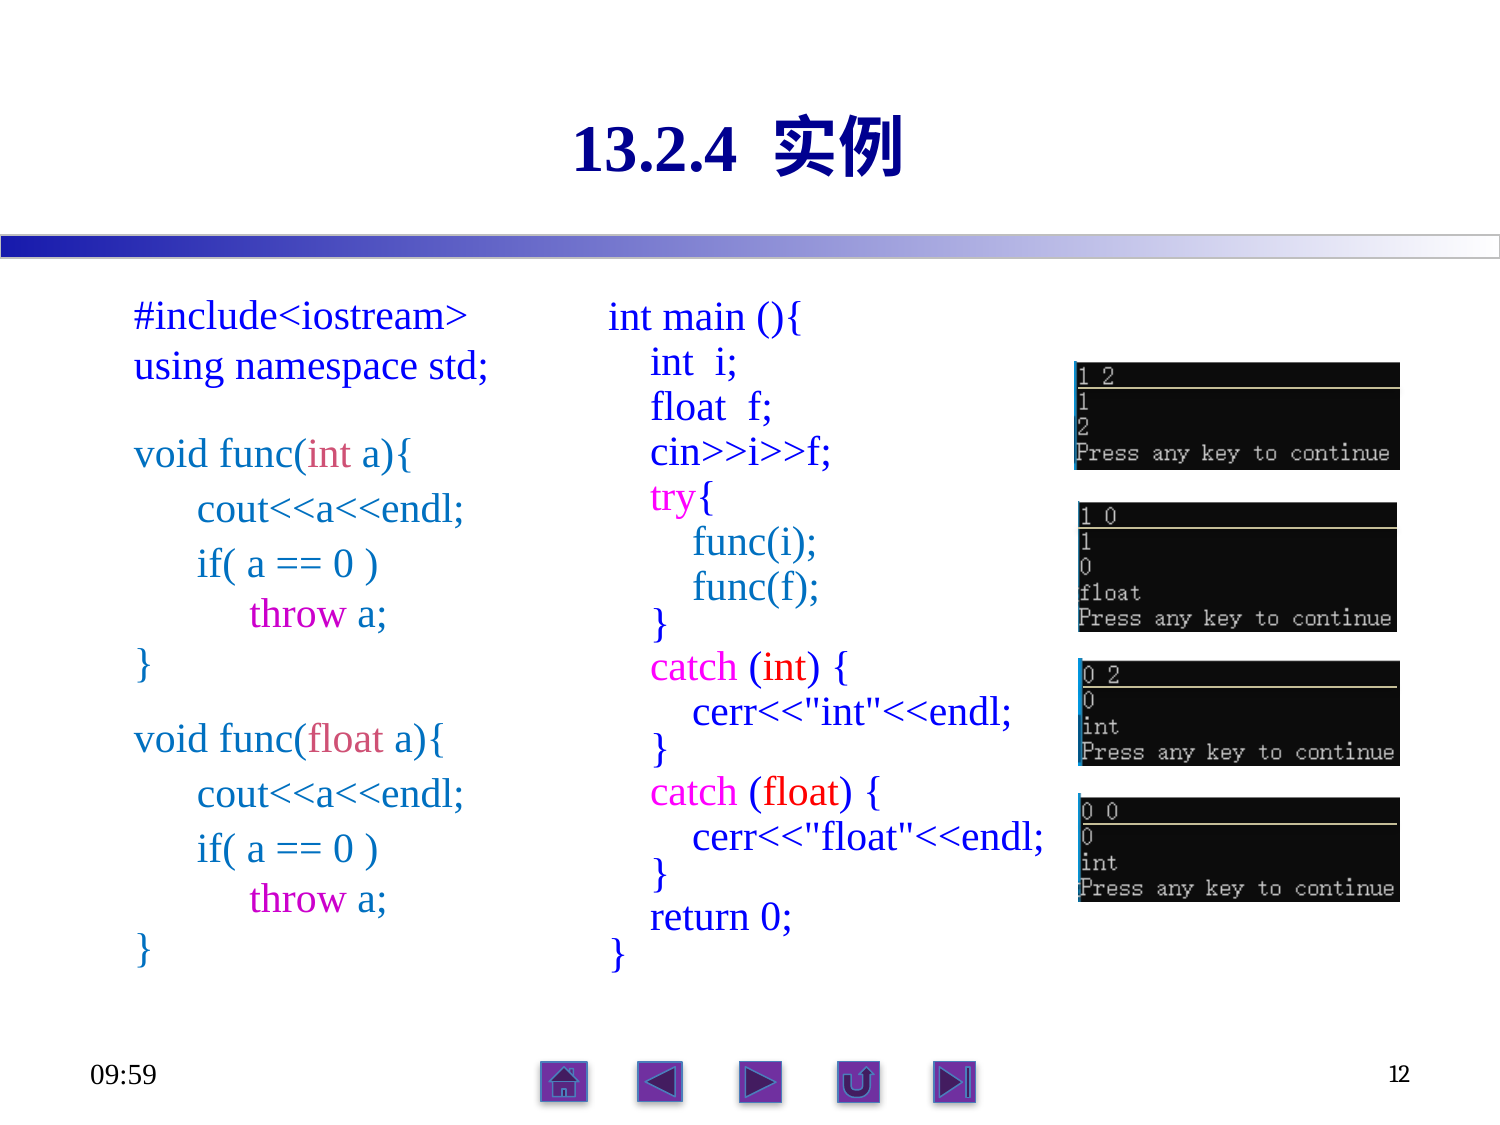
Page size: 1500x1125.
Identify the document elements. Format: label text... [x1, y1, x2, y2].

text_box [1074, 361, 1401, 470]
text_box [1077, 501, 1398, 632]
text_box #include<iostream> using namespace std; void func(int a){ cout<<a<<endl; if( a == 0 ) throw a; } void func(float a){ cout<<a<<endl; if( a == 0 ) throw a; } [117, 280, 559, 902]
list int main (){ int i; float f; cin>>i>>f; try{ func(i); func(f); } catch (int) { cerr<<"int"<<endl; } catch (float) { cerr<<"float"<<endl; } return 0; } [591, 286, 1119, 1015]
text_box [1078, 793, 1400, 902]
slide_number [75, 1042, 425, 1103]
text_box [1077, 658, 1401, 766]
slide_number 12 [1074, 1042, 1425, 1103]
title 13.2.4 实例 [153, 50, 1324, 239]
